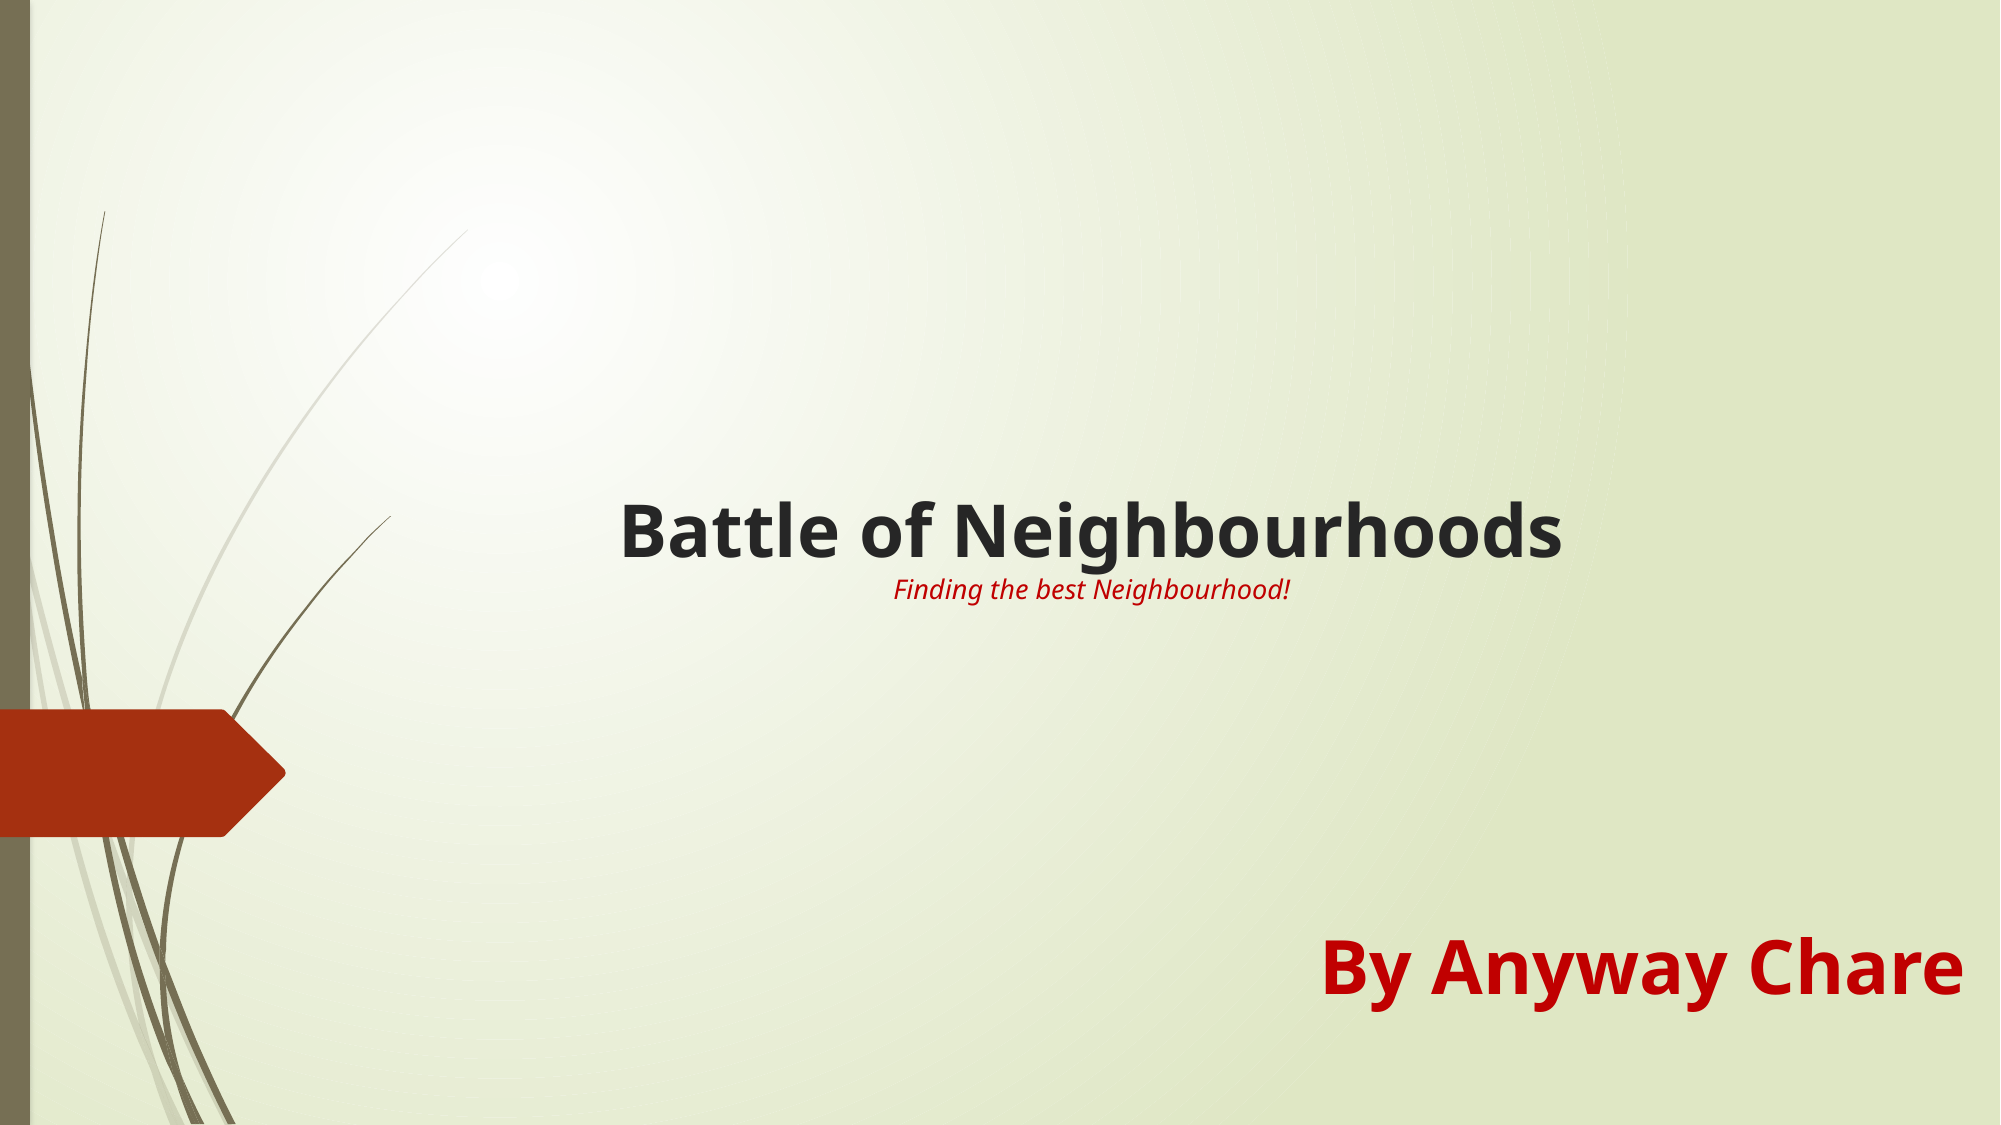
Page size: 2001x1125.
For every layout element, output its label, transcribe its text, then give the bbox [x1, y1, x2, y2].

subtitle By Anyway Chare [1221, 912, 1982, 1098]
title Battle of Neighbourhoods Finding the best Neighbourhood! [360, 473, 1823, 613]
